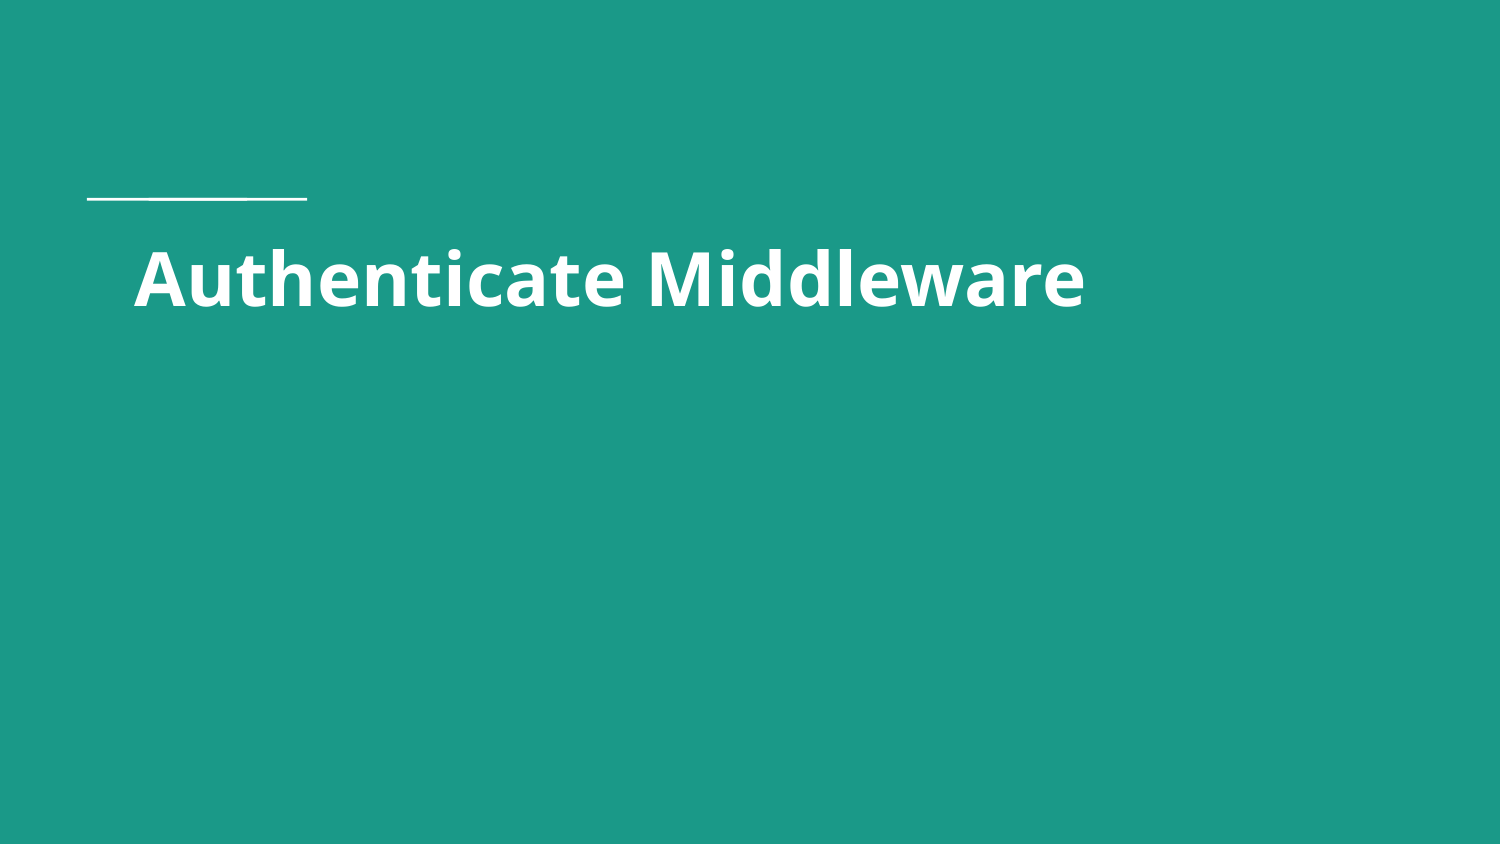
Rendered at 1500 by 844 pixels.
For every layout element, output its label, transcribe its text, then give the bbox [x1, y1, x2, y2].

title Authenticate Middleware [119, 216, 1381, 466]
